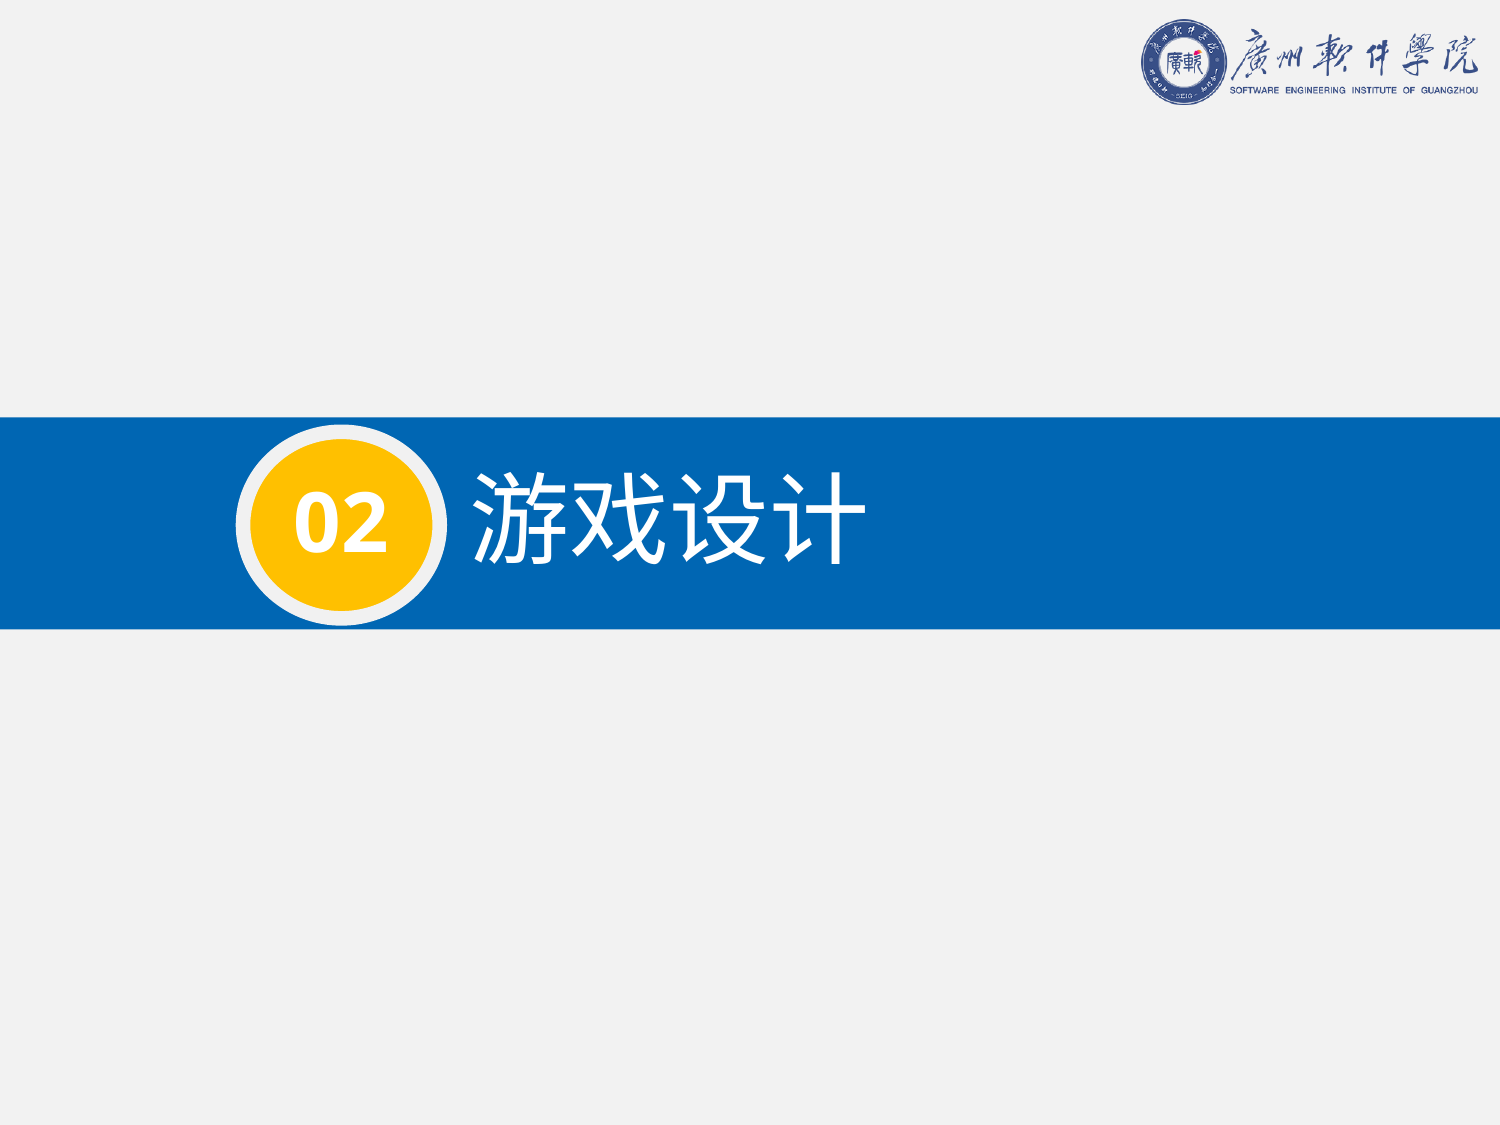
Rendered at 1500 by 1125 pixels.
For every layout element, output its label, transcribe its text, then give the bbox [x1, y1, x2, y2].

text_box 游戏设计 [454, 449, 1395, 584]
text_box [242, 431, 440, 619]
text_box [0, 416, 1500, 630]
picture [1141, 19, 1478, 105]
